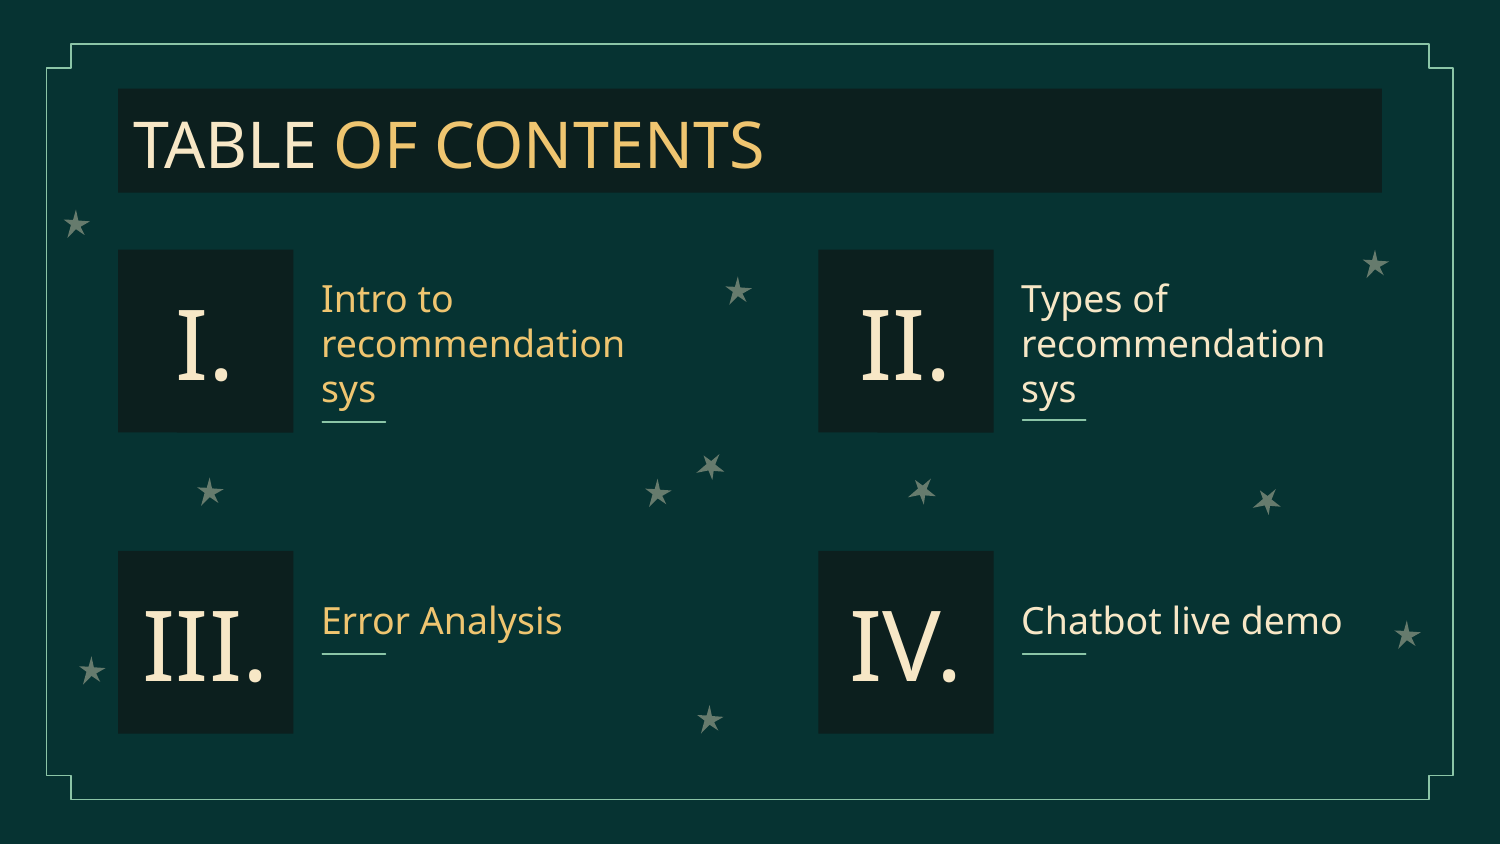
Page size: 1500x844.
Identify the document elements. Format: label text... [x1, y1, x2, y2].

title III. [118, 550, 294, 734]
title Types of recommendation sys [1006, 260, 1382, 380]
title Error Analysis [305, 582, 682, 703]
title Chatbot live demo [1006, 582, 1382, 703]
title Intro to recommendation sys [305, 260, 682, 443]
title I. [118, 249, 294, 433]
title TABLE OF CONTENTS [118, 88, 1382, 193]
title II. [818, 249, 994, 433]
title IV. [818, 550, 994, 734]
